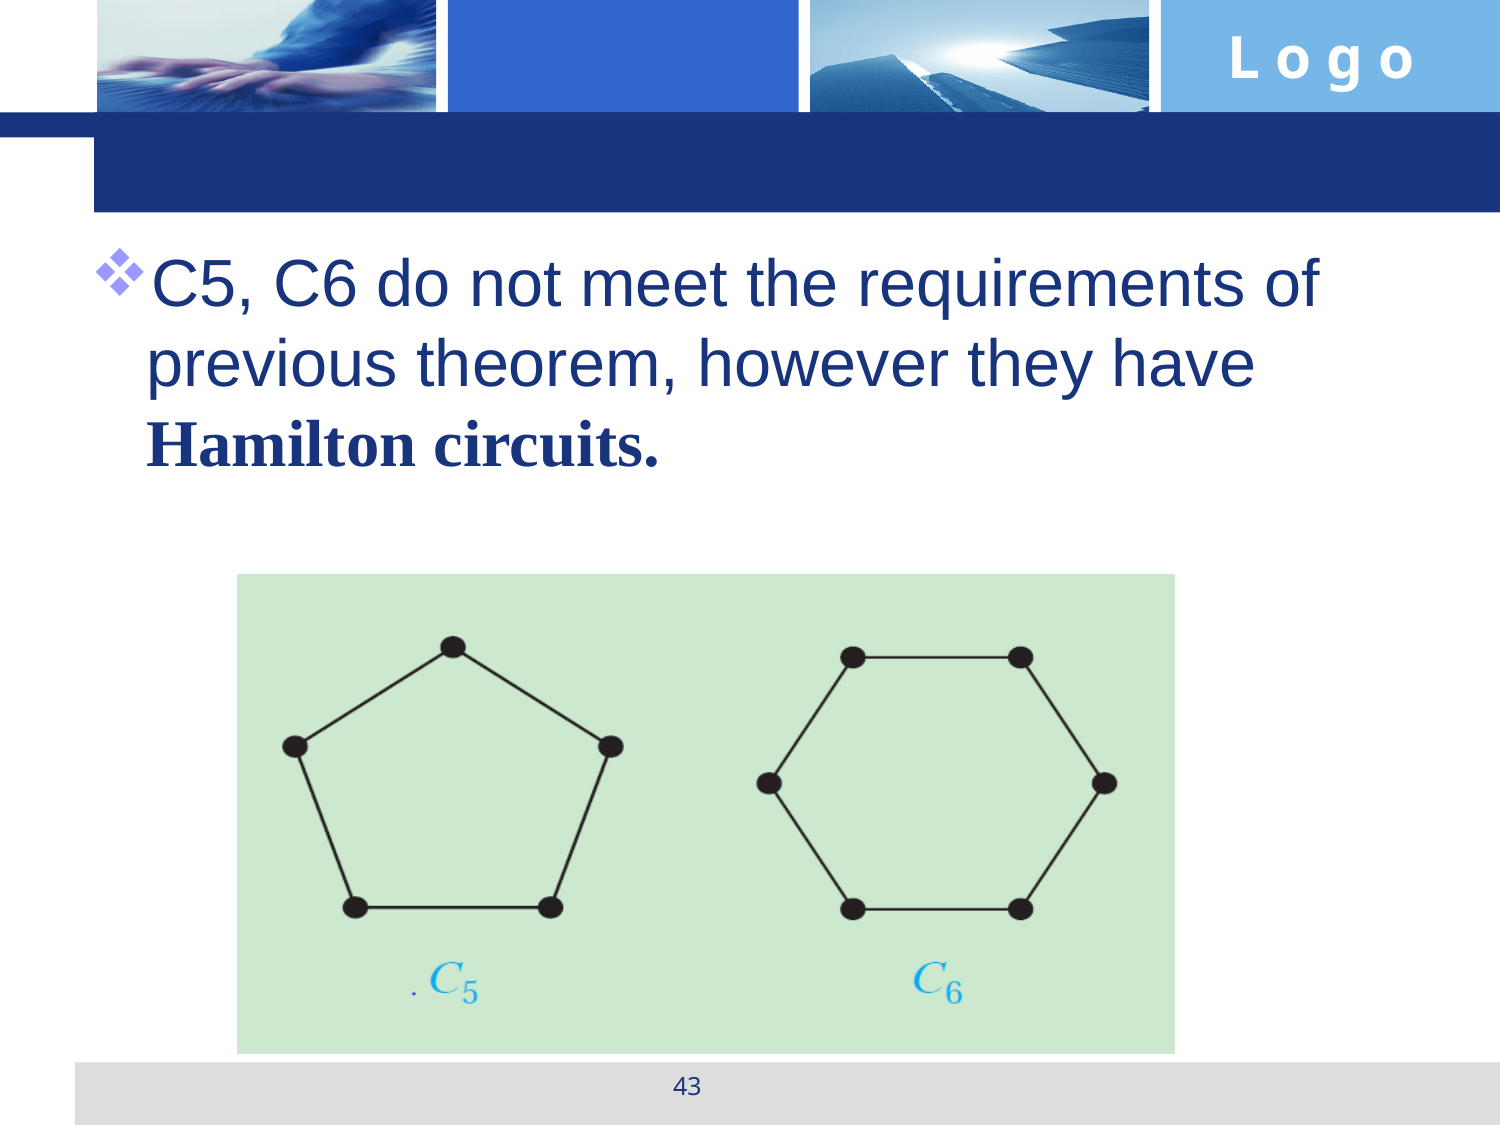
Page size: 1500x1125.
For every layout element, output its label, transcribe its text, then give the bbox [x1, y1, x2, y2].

picture [810, 0, 1150, 112]
picture [237, 574, 1176, 1054]
picture [97, 0, 437, 112]
slide_number 43 [512, 1062, 863, 1116]
list C5, C6 do not meet the requirements of previous theorem, however they have Hamilton circuits. [75, 232, 1425, 1034]
